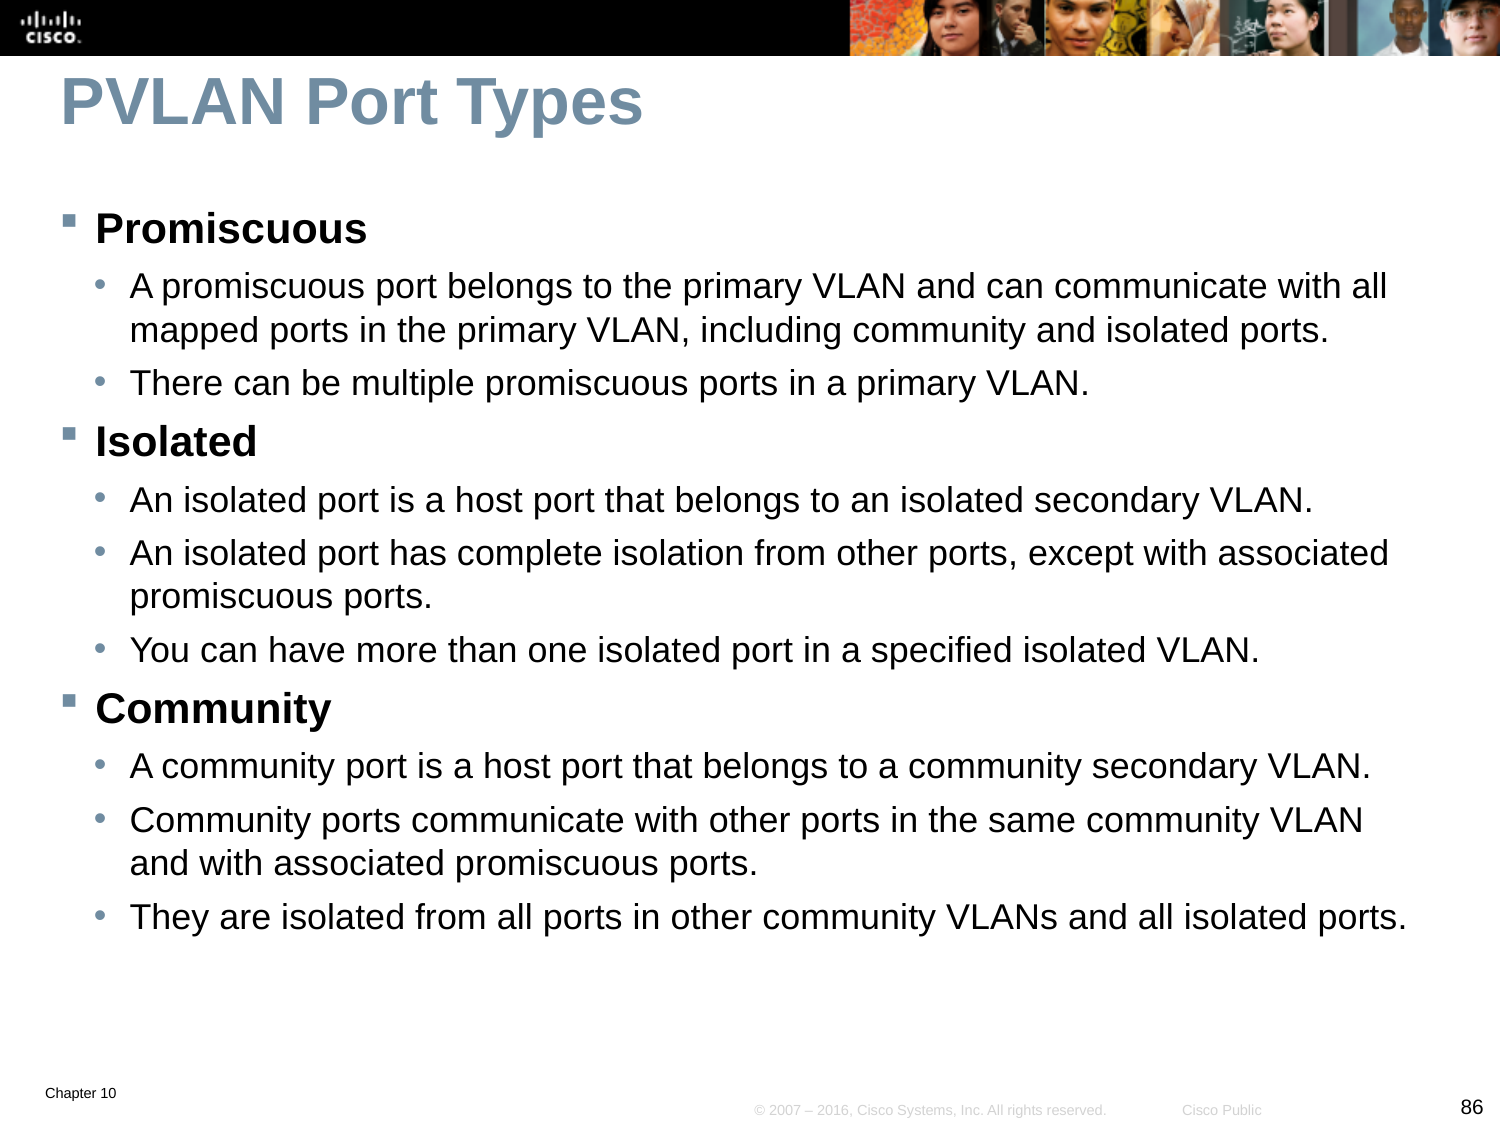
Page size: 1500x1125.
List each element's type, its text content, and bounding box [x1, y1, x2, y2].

picture [0, 0, 1500, 56]
list Promiscuous A promiscuous port belongs to the primary VLAN and can communicate with all mapped ports in the primary VLAN, including community and isolated ports. There can be multiple promiscuous ports in a primary VLAN. Isolated An isolated port is a host port that belongs to an isolated secondary VLAN. An isolated port has complete isolation from other ports, except with associated promiscuous ports. You can have more than one isolated port in a specified isolated VLAN. Community A community port is a host port that belongs to a community secondary VLAN. Community ports communicate with other ports in the same community VLAN and with associated promiscuous ports. They are isolated from all ports in other community VLANs and all isolated ports. [45, 193, 1444, 1037]
title PVLAN Port Types [45, 59, 1444, 182]
